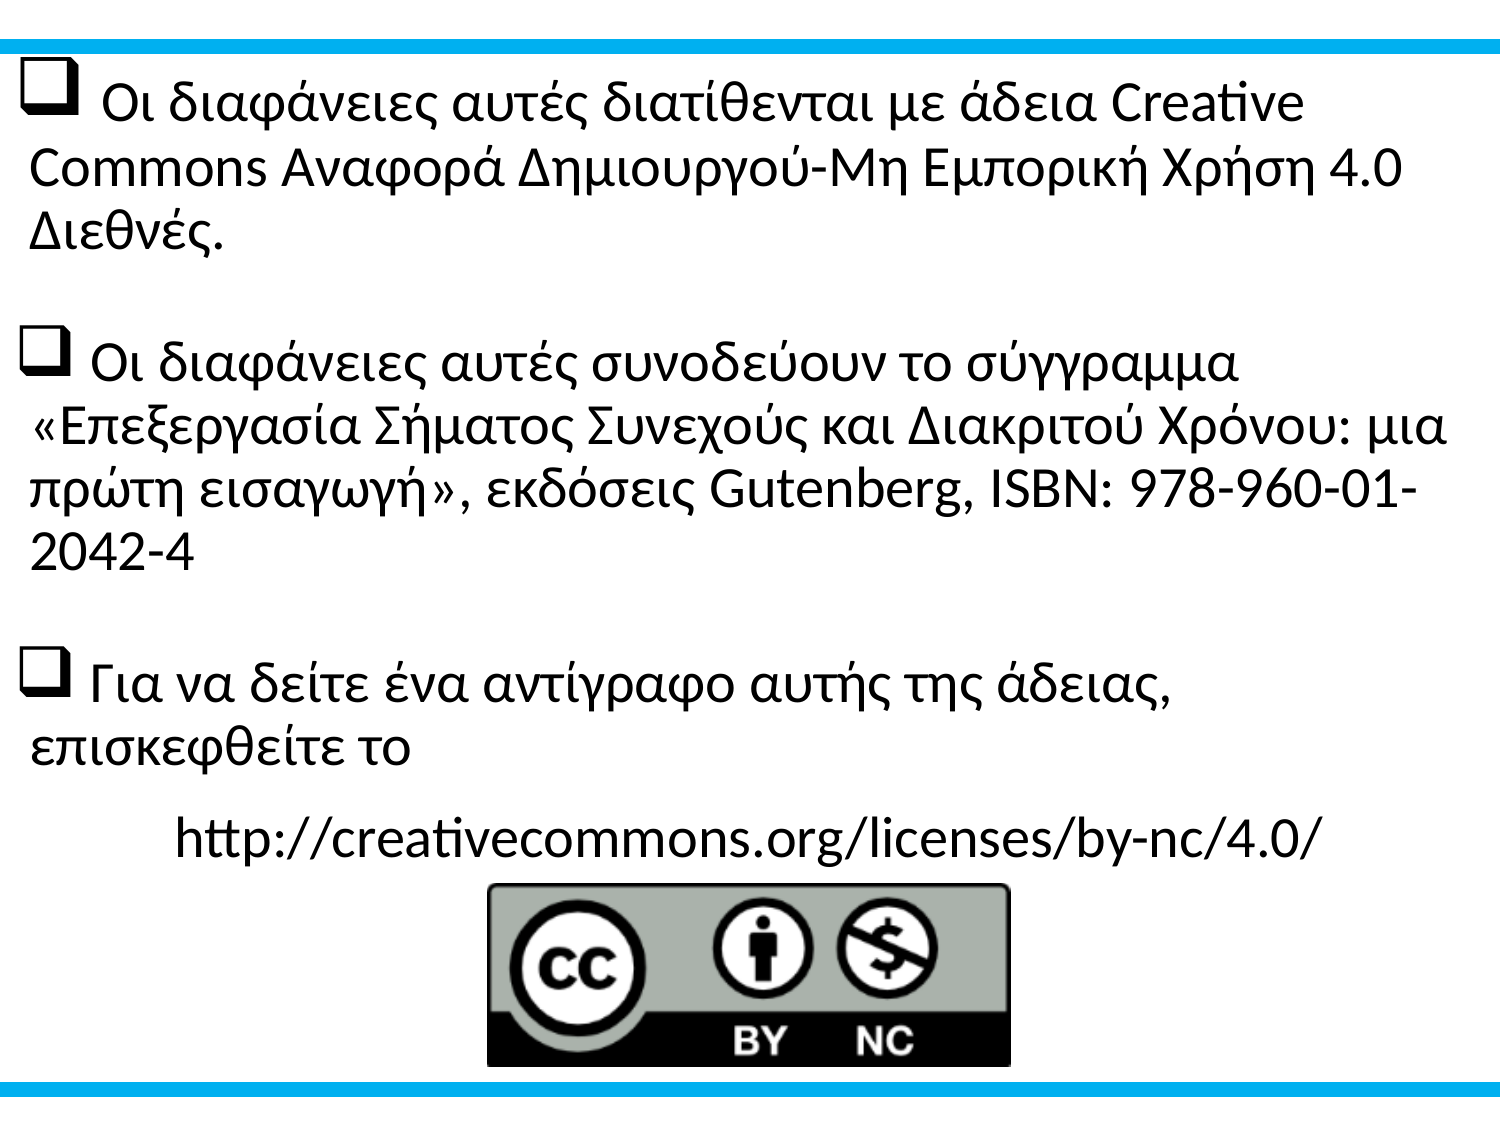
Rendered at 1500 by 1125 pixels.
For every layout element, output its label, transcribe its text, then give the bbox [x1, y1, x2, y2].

text_box [0, 1082, 1500, 1097]
text_box [0, 39, 1500, 54]
list Οι διαφάνειες αυτές διατίθενται με άδεια Creative Commons Αναφορά Δημιουργού-Μη Εμπορική Χρήση 4.0 Διεθνές. Οι διαφάνειες αυτές συνοδεύουν το σύγγραμμα «Επεξεργασία Σήματος Συνεχούς και Διακριτού Χρόνου: μια πρώτη εισαγωγή», εκδόσεις Gutenberg, ISBN: 978-960-01-2042-4 Για να δείτε ένα αντίγραφο αυτής της άδειας, επισκεφθείτε το http://creativecommons.org/licenses/by-nc/4.0/ [14, 56, 1484, 1067]
picture [487, 882, 1012, 1067]
